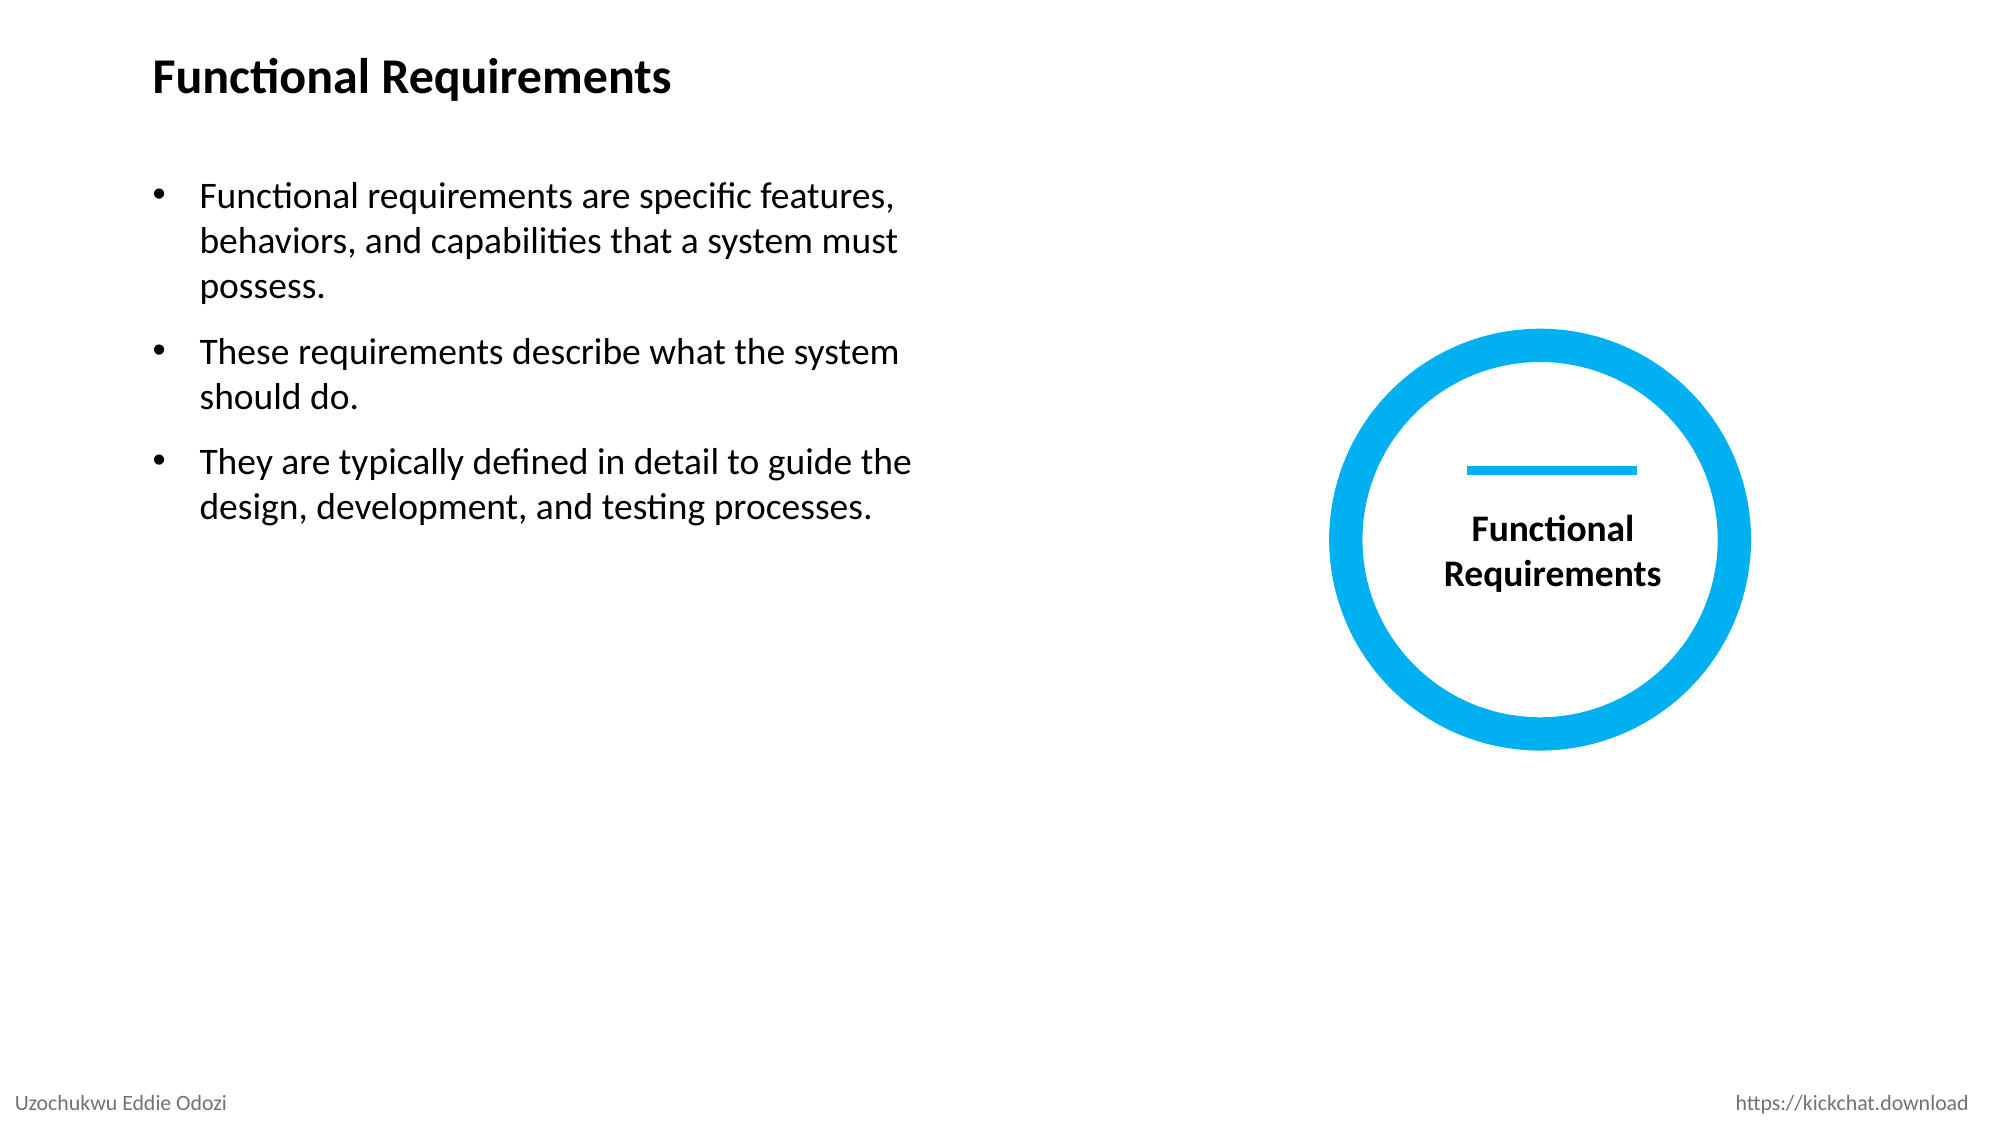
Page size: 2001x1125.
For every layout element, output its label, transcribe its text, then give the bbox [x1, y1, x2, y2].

text_box [0, 1081, 2000, 1125]
picture [1095, 161, 1863, 962]
title Functional Requirements [137, 43, 1234, 113]
text_box https://kickchat.download [1720, 1081, 2000, 1123]
list Functional requirements are specific features, behaviors, and capabilities that a system must possess. These requirements describe what the system should do. They are typically defined in detail to guide the design, development, and testing processes. [137, 163, 989, 963]
text_box Uzochukwu Eddie Odozi [0, 1081, 307, 1123]
